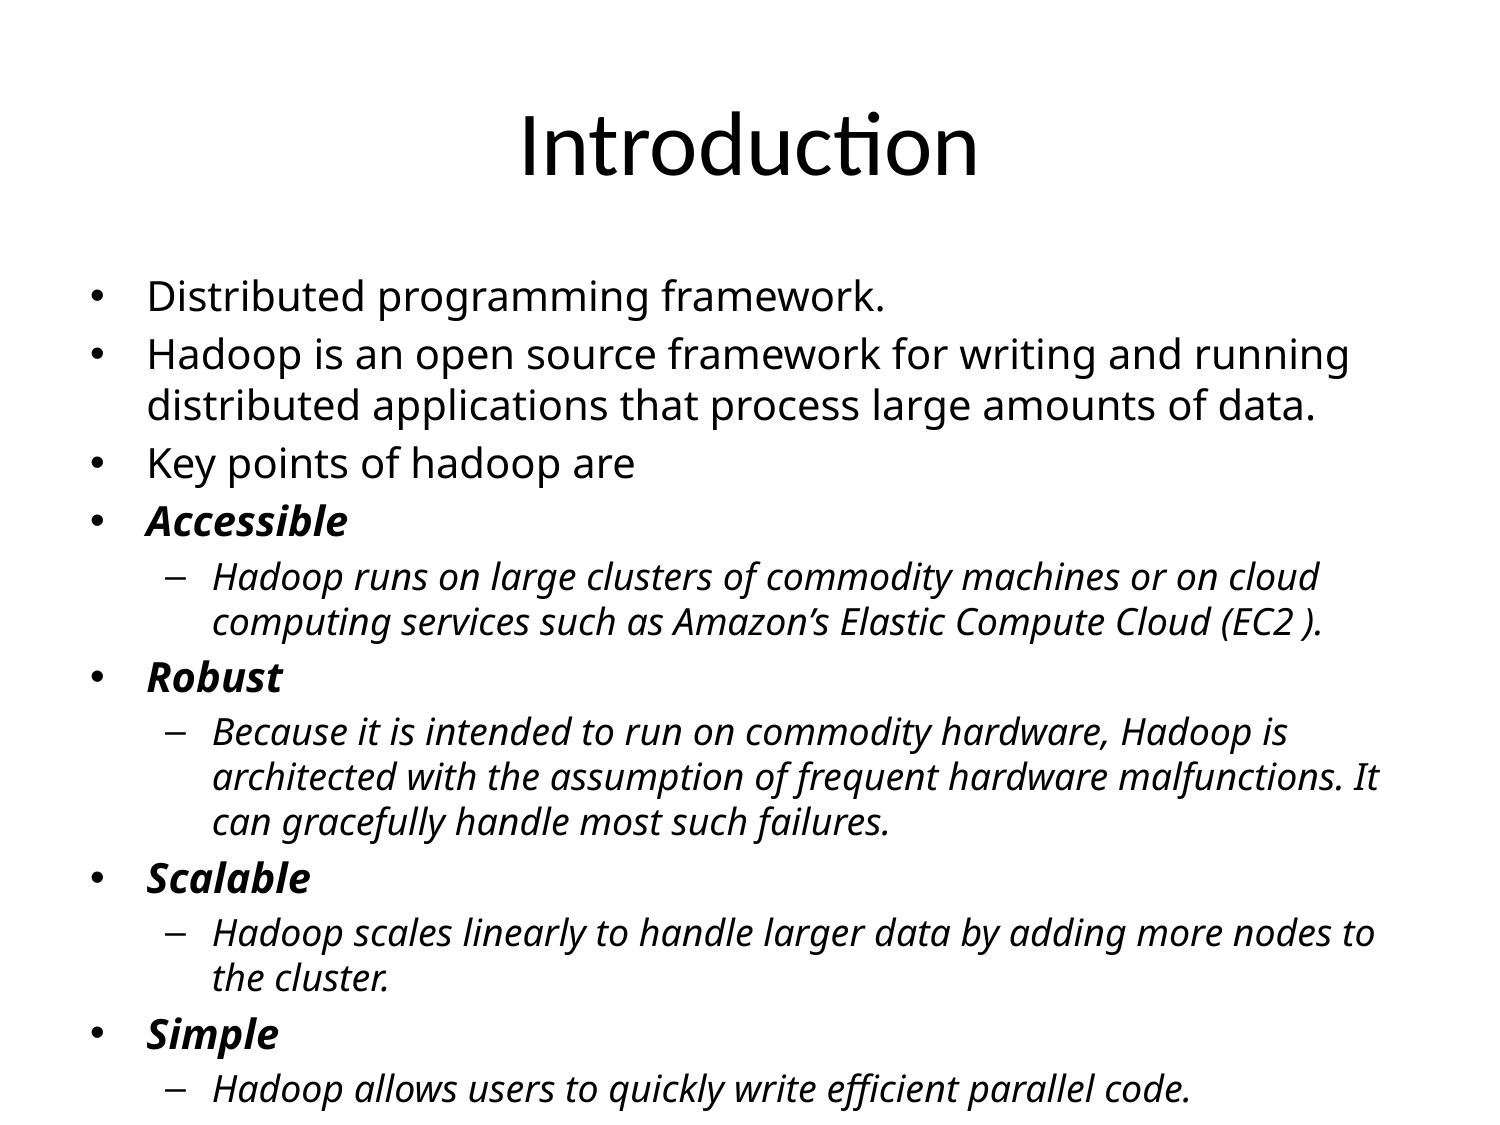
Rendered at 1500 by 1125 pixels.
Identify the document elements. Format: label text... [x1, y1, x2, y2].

list Distributed programming framework. Hadoop is an open source framework for writing and running distributed applications that process large amounts of data. Key points of hadoop are Accessible Hadoop runs on large clusters of commodity machines or on cloud computing services such as Amazon’s Elastic Compute Cloud (EC2 ). Robust Because it is intended to run on commodity hardware, Hadoop is architected with the assumption of frequent hardware malfunctions. It can gracefully handle most such failures. Scalable Hadoop scales linearly to handle larger data by adding more nodes to the cluster. Simple Hadoop allows users to quickly write efficient parallel code. [75, 262, 1425, 1075]
title Introduction [75, 45, 1425, 233]
